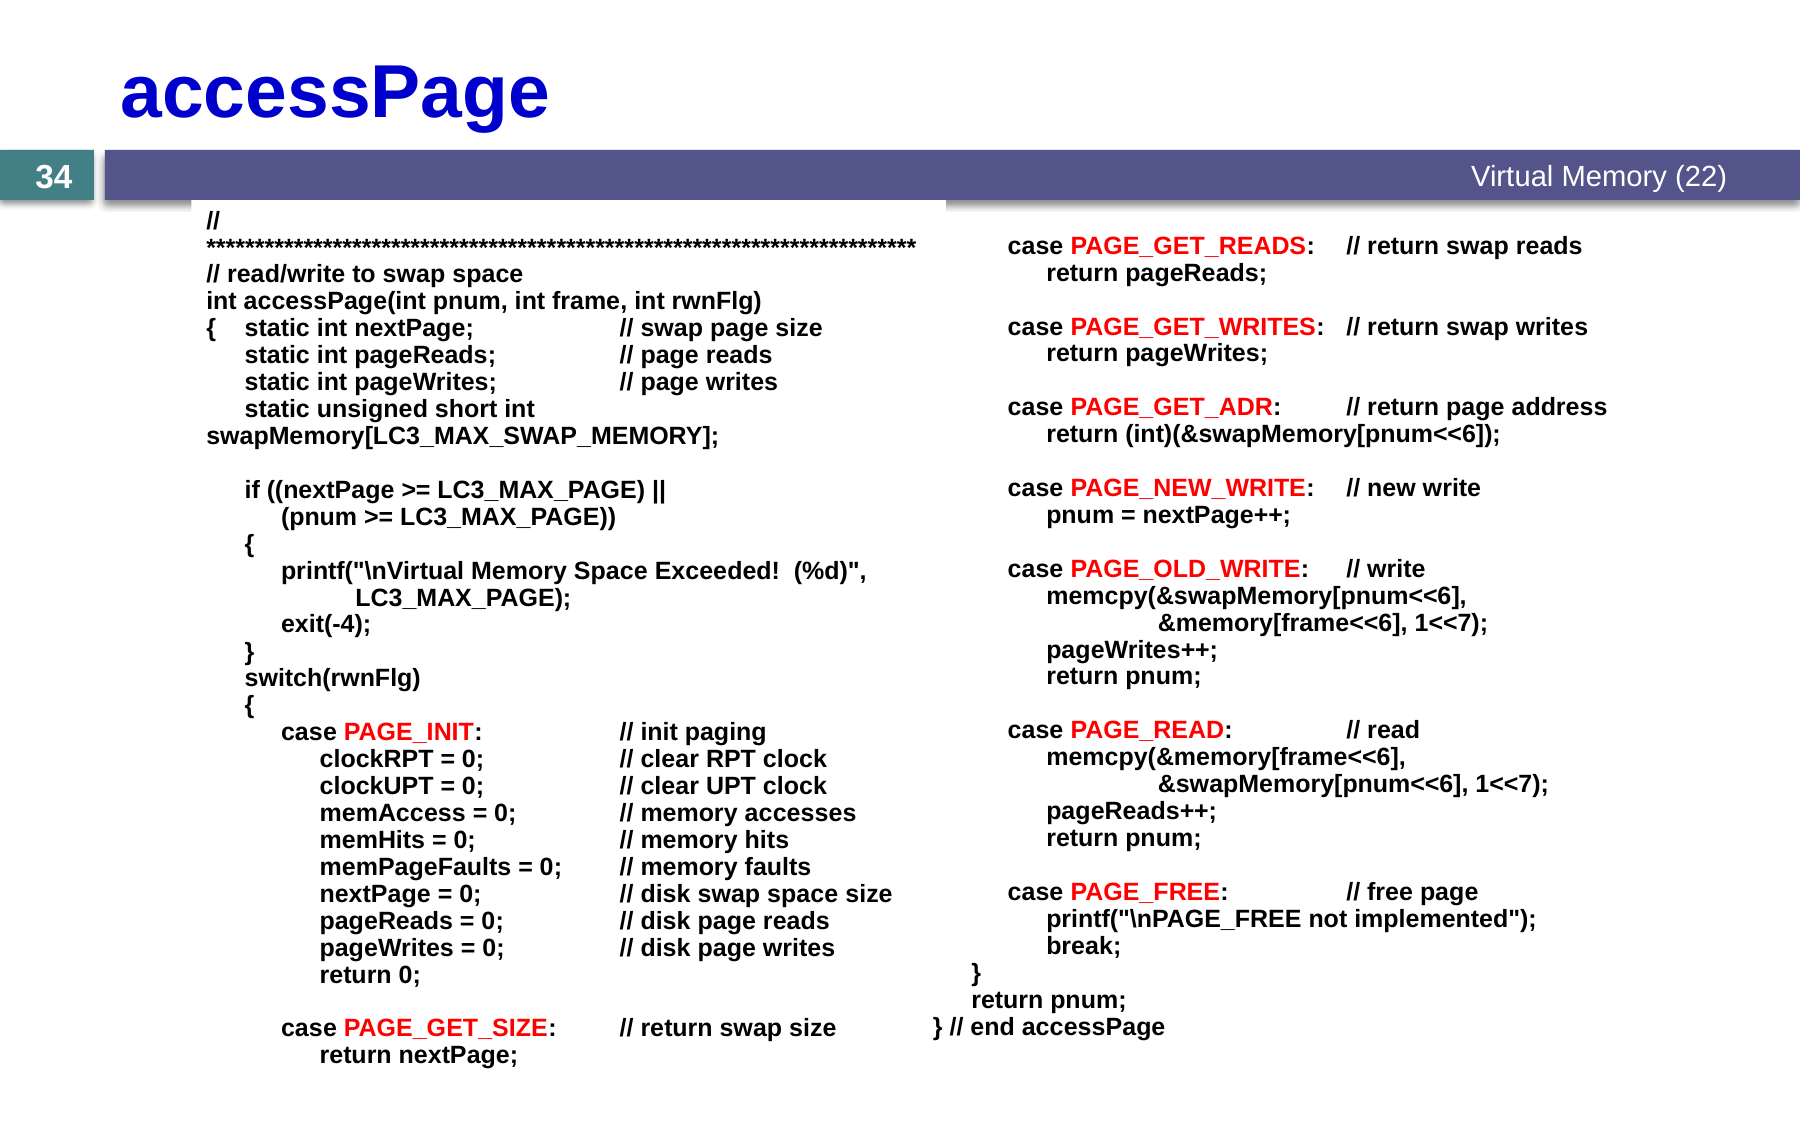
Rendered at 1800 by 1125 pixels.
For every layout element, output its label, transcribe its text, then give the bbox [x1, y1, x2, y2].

text_box case PAGE_GET_READS: // return swap reads return pageReads; case PAGE_GET_WRITES: // return swap writes return pageWrites; case PAGE_GET_ADR: // return page address return (int)(&swapMemory[pnum<<6]); case PAGE_NEW_WRITE: // new write pnum = nextPage++; case PAGE_OLD_WRITE: // write memcpy(&swapMemory[pnum<<6], &memory[frame<<6], 1<<7); pageWrites++; return pnum; case PAGE_READ: // read memcpy(&memory[frame<<6], &swapMemory[pnum<<6], 1<<7); pageReads++; return pnum; case PAGE_FREE: // free page printf("\nPAGE_FREE not implemented"); break; } return pnum; } // end accessPage [918, 225, 1650, 1048]
title accessPage [105, 27, 1743, 149]
footer Virtual Memory (22) [675, 149, 1743, 202]
slide_number 34 [0, 152, 108, 198]
text_box // ************************************************************************* // read/write to swap space int accessPage(int pnum, int frame, int rwnFlg) { static int nextPage; // swap page size static int pageReads; // page reads static int pageWrites; // page writes static unsigned short int swapMemory[LC3_MAX_SWAP_MEMORY]; if ((nextPage >= LC3_MAX_PAGE) || (pnum >= LC3_MAX_PAGE)) { printf("\nVirtual Memory Space Exceeded! (%d)", LC3_MAX_PAGE); exit(-4); } switch(rwnFlg) { case PAGE_INIT: // init paging clockRPT = 0; // clear RPT clock clockUPT = 0; // clear UPT clock memAccess = 0; // memory accesses memHits = 0; // memory hits memPageFaults = 0; // memory faults nextPage = 0; // disk swap space size pageReads = 0; // disk page reads pageWrites = 0; // disk page writes return 0; case PAGE_GET_SIZE: // return swap size return nextPage; [191, 200, 946, 1077]
